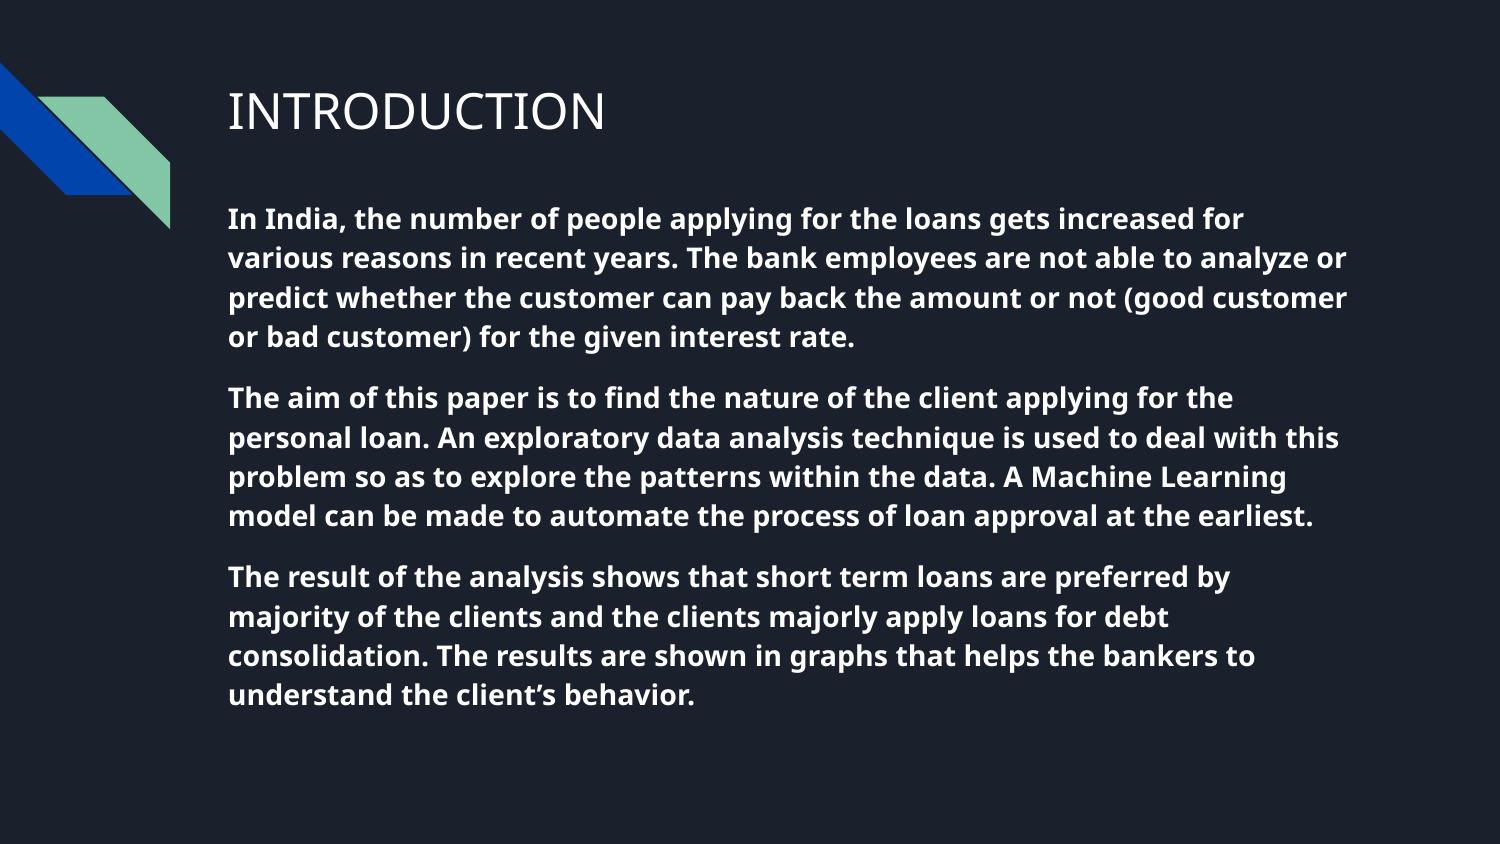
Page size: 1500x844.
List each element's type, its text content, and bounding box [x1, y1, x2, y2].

title INTRODUCTION [212, 64, 1368, 142]
list In India, the number of people applying for the loans gets increased for various reasons in recent years. The bank employees are not able to analyze or predict whether the customer can pay back the amount or not (good customer or bad customer) for the given interest rate. The aim of this paper is to find the nature of the client applying for the personal loan. An exploratory data analysis technique is used to deal with this problem so as to explore the patterns within the data. A Machine Learning model can be made to automate the process of loan approval at the earliest. The result of the analysis shows that short term loans are preferred by majority of the clients and the clients majorly apply loans for debt consolidation. The results are shown in graphs that helps the bankers to understand the client’s behavior. [212, 180, 1368, 735]
